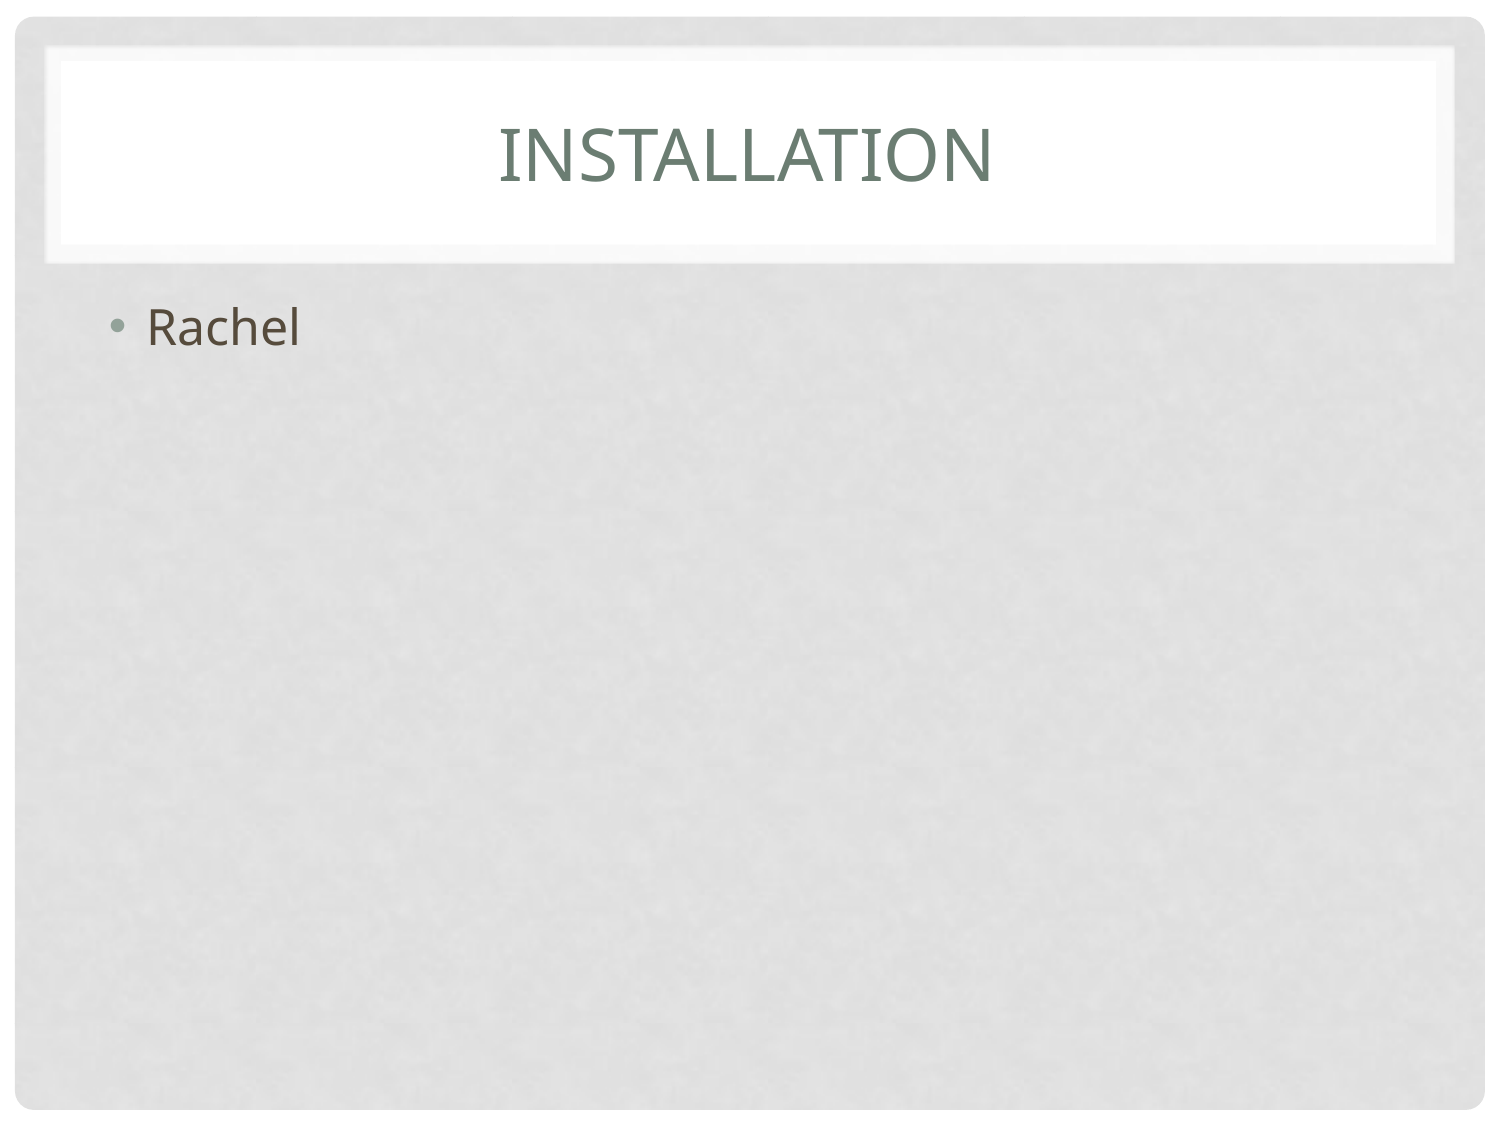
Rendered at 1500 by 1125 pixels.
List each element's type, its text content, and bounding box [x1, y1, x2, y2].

title Installation [69, 66, 1425, 238]
list Rachel [75, 287, 1425, 1005]
